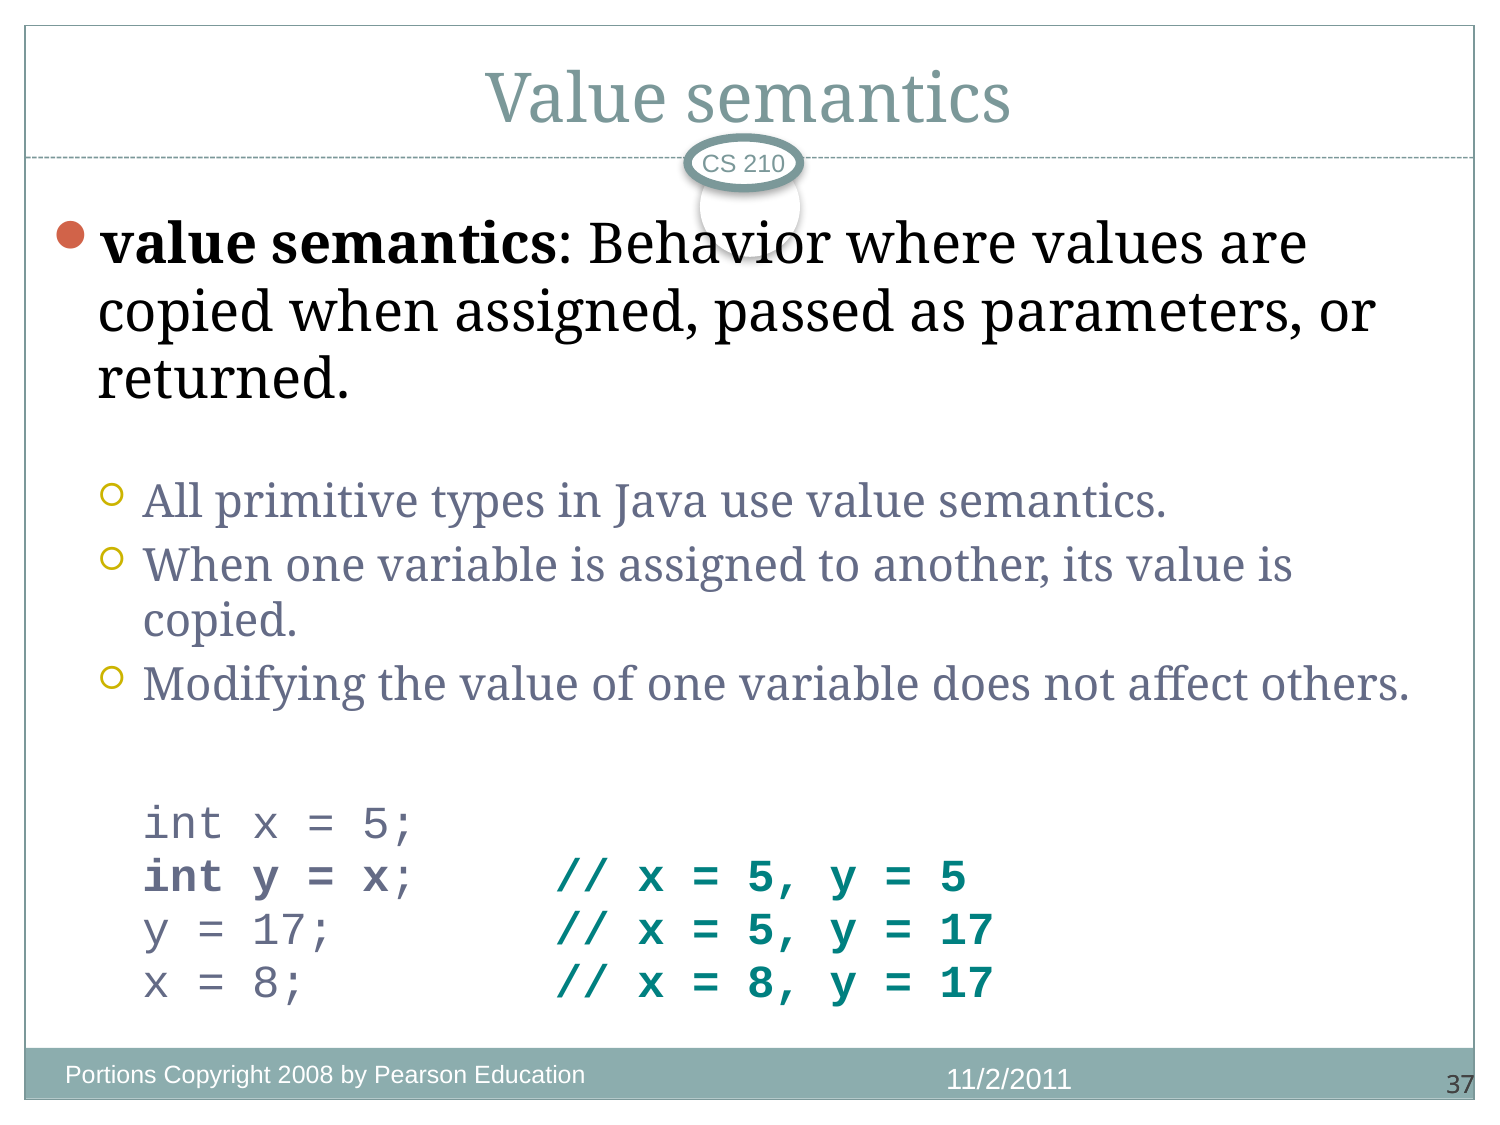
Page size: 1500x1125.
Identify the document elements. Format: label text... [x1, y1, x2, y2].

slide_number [837, 1052, 1088, 1113]
slide_number CS 210 [675, 137, 813, 188]
footer Portions Copyright 2008 by Pearson Education [50, 1051, 663, 1112]
title Value semantics [49, 37, 1450, 144]
list value semantics: Behavior where values are copied when assigned, passed as parameters, or returned. All primitive types in Java use value semantics. When one variable is assigned to another, its value is copied. Modifying the value of one variable does not affect others. int x = 5; int y = x; // x = 5, y = 5 y = 17; // x = 5, y = 17 x = 8; // x = 8, y = 17 [37, 200, 1463, 1038]
